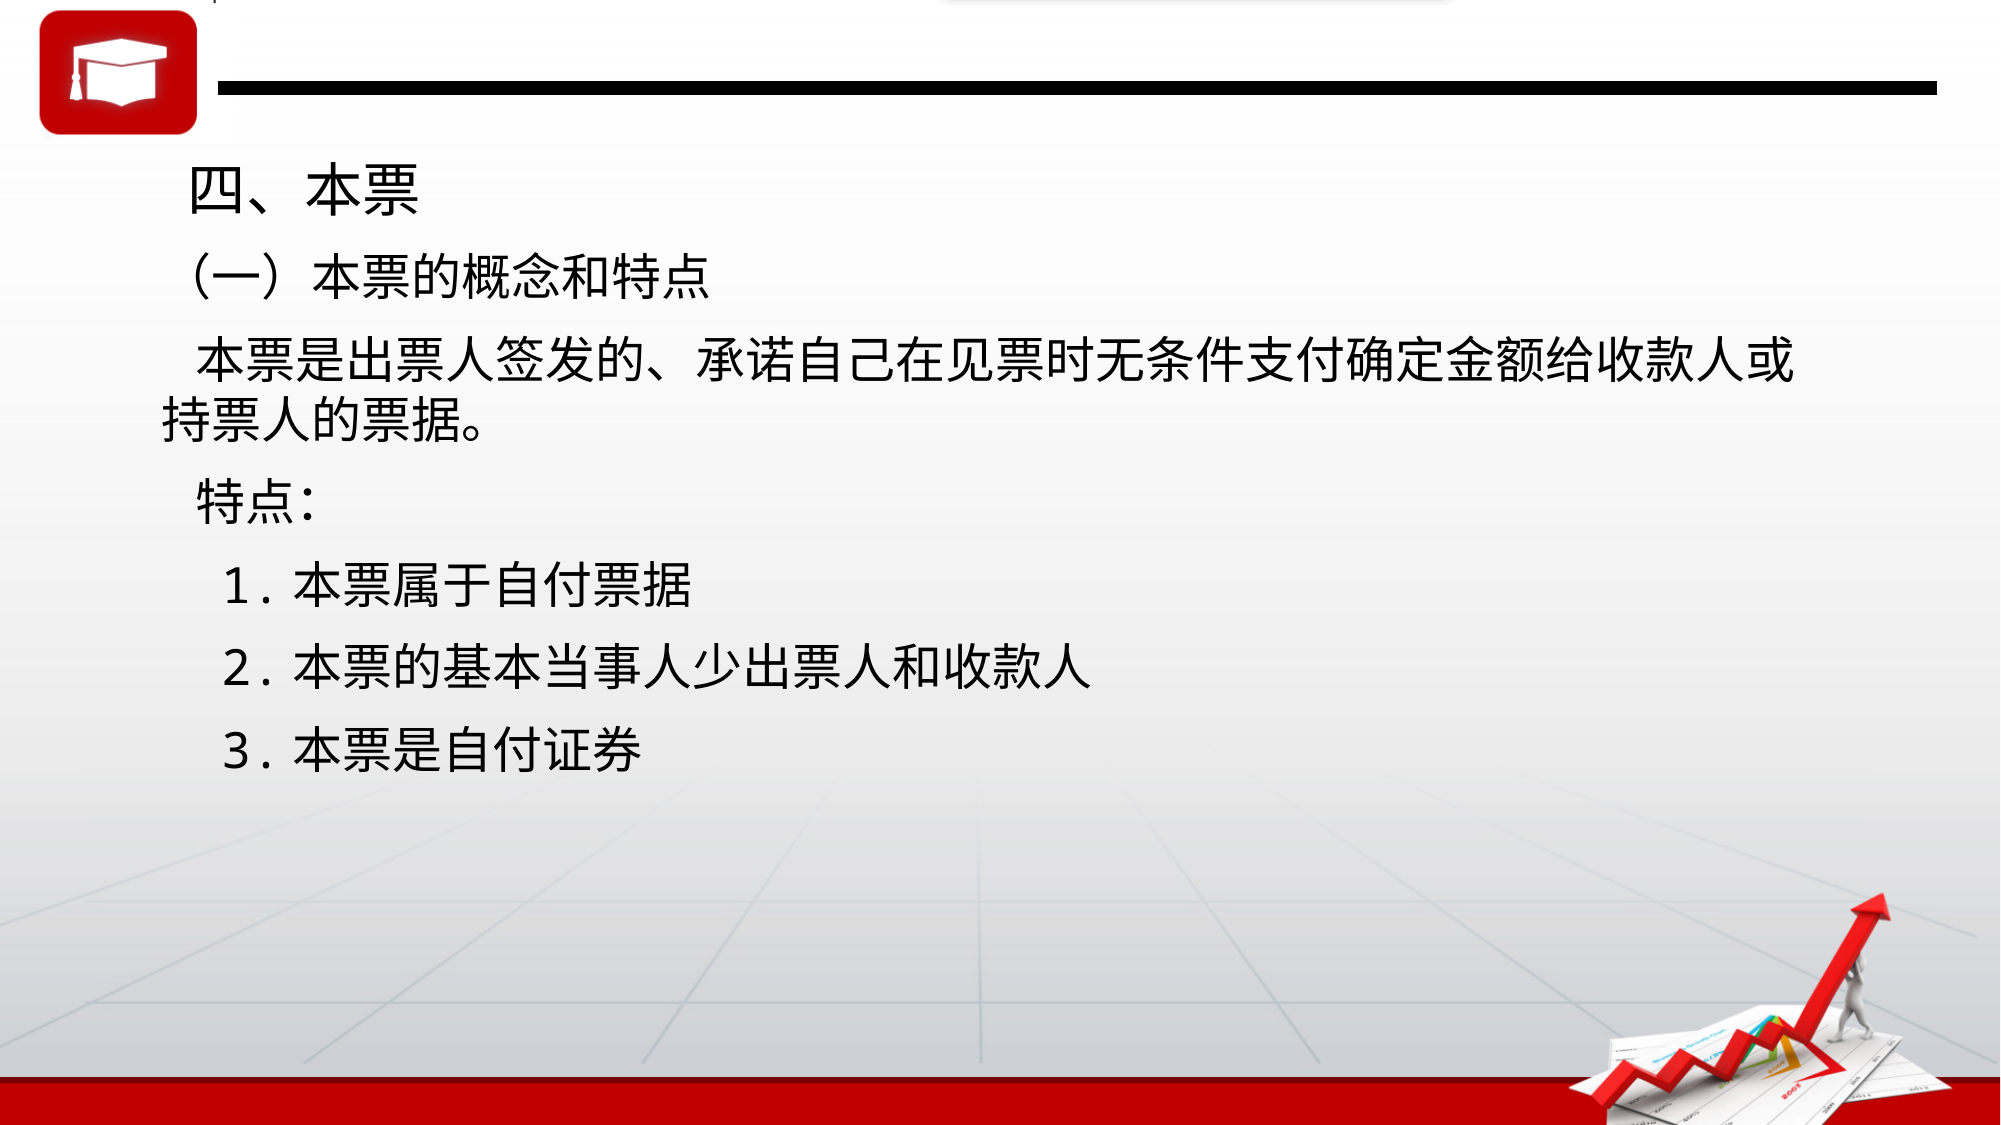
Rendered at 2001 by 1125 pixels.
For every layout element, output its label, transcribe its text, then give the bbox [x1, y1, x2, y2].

list 四、本票 （一）本票的概念和特点 本票是出票人签发的、承诺自己在见票时无条件支付确定金额给收款人或持票人的票据。 特点： 1.本票属于自付票据 2.本票的基本当事人少出票人和收款人 3.本票是自付证券 [145, 8, 1826, 1006]
picture [0, 0, 2001, 1125]
